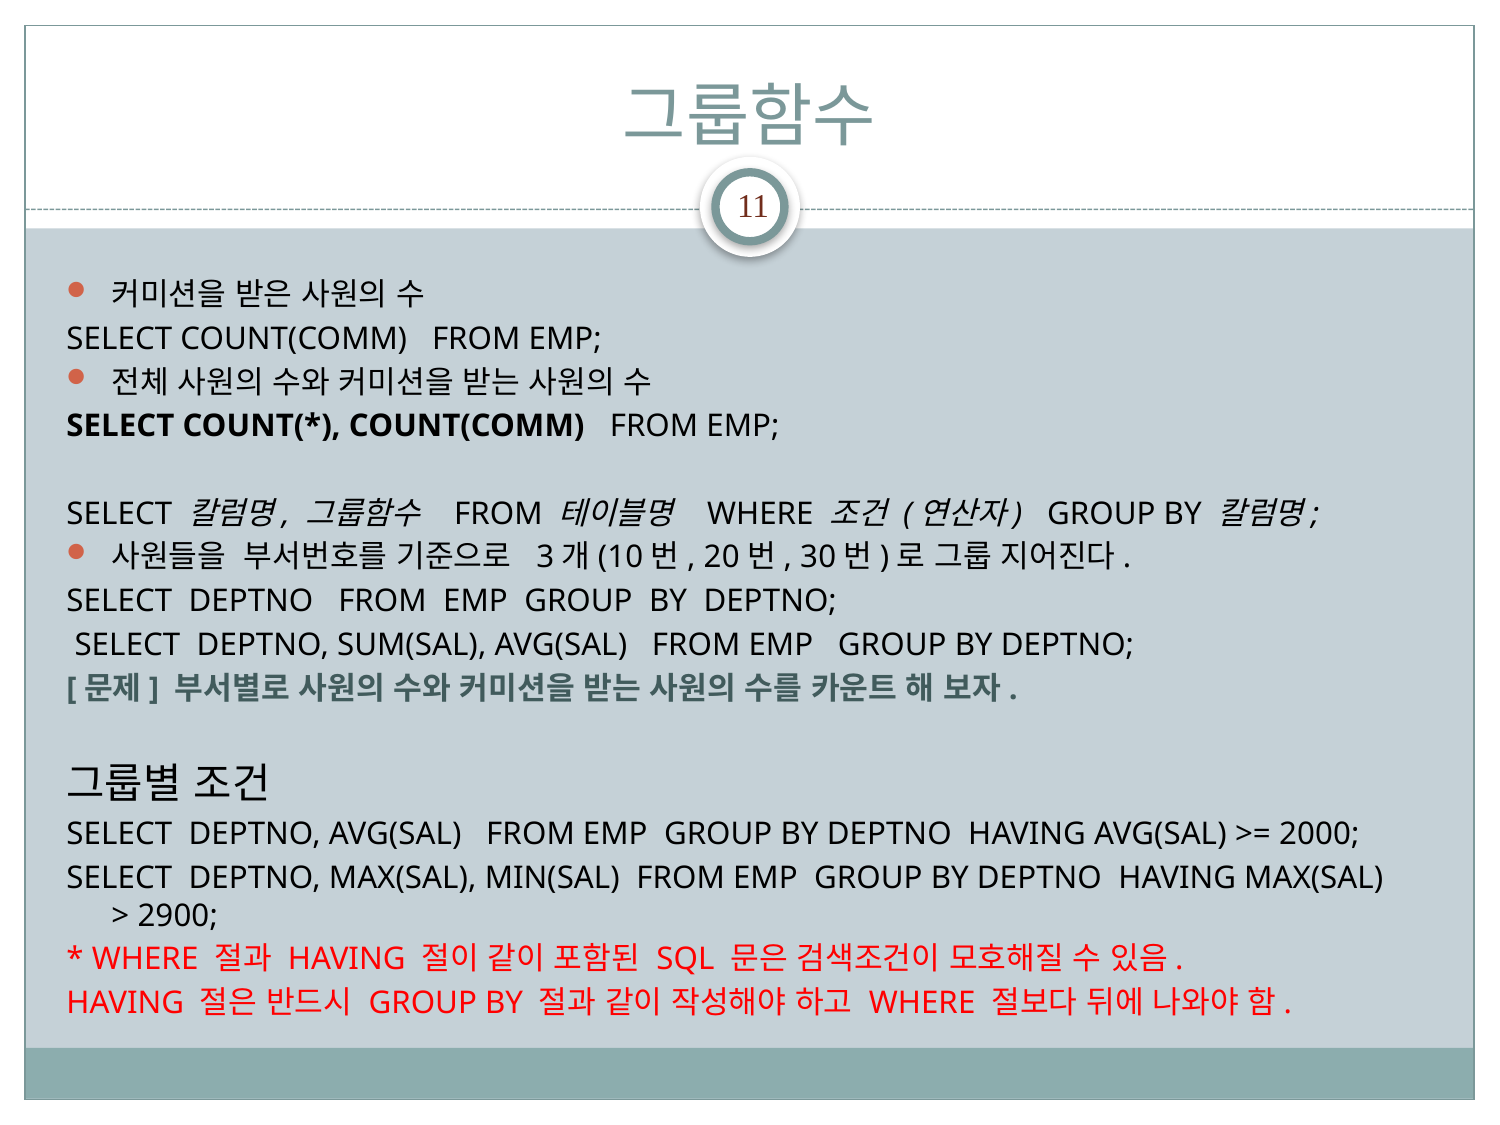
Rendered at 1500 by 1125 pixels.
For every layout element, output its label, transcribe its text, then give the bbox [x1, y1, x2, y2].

title 그룹함수 [49, 37, 1450, 162]
slide_number 11 [715, 168, 791, 241]
text_box [727, 0, 773, 37]
list 커미션을 받은 사원의 수 SELECT COUNT(COMM) FROM EMP; 전체 사원의 수와 커미션을 받는 사원의 수 SELECT COUNT(*), COUNT(COMM) FROM EMP; SELECT 칼럼명, 그룹함수 FROM 테이블명 WHERE 조건 (연산자) GROUP BY 칼럼명; 사원들을 부서번호를 기준으로 3개(10번, 20번, 30번)로 그룹 지어진다. SELECT DEPTNO FROM EMP GROUP BY DEPTNO; SELECT DEPTNO, SUM(SAL), AVG(SAL) FROM EMP GROUP BY DEPTNO; [문제] 부서별로 사원의 수와 커미션을 받는 사원의 수를 카운트 해 보자. 그룹별 조건 SELECT DEPTNO, AVG(SAL) FROM EMP GROUP BY DEPTNO HAVING AVG(SAL) >= 2000; SELECT DEPTNO, MAX(SAL), MIN(SAL) FROM EMP GROUP BY DEPTNO HAVING MAX(SAL) > 2900; * WHERE 절과 HAVING 절이 같이 포함된 SQL 문은 검색조건이 모호해질 수 있음. HAVING 절은 반드시 GROUP BY 절과 같이 작성해야 하고 WHERE 절보다 뒤에 나와야 함. [51, 267, 1415, 1024]
